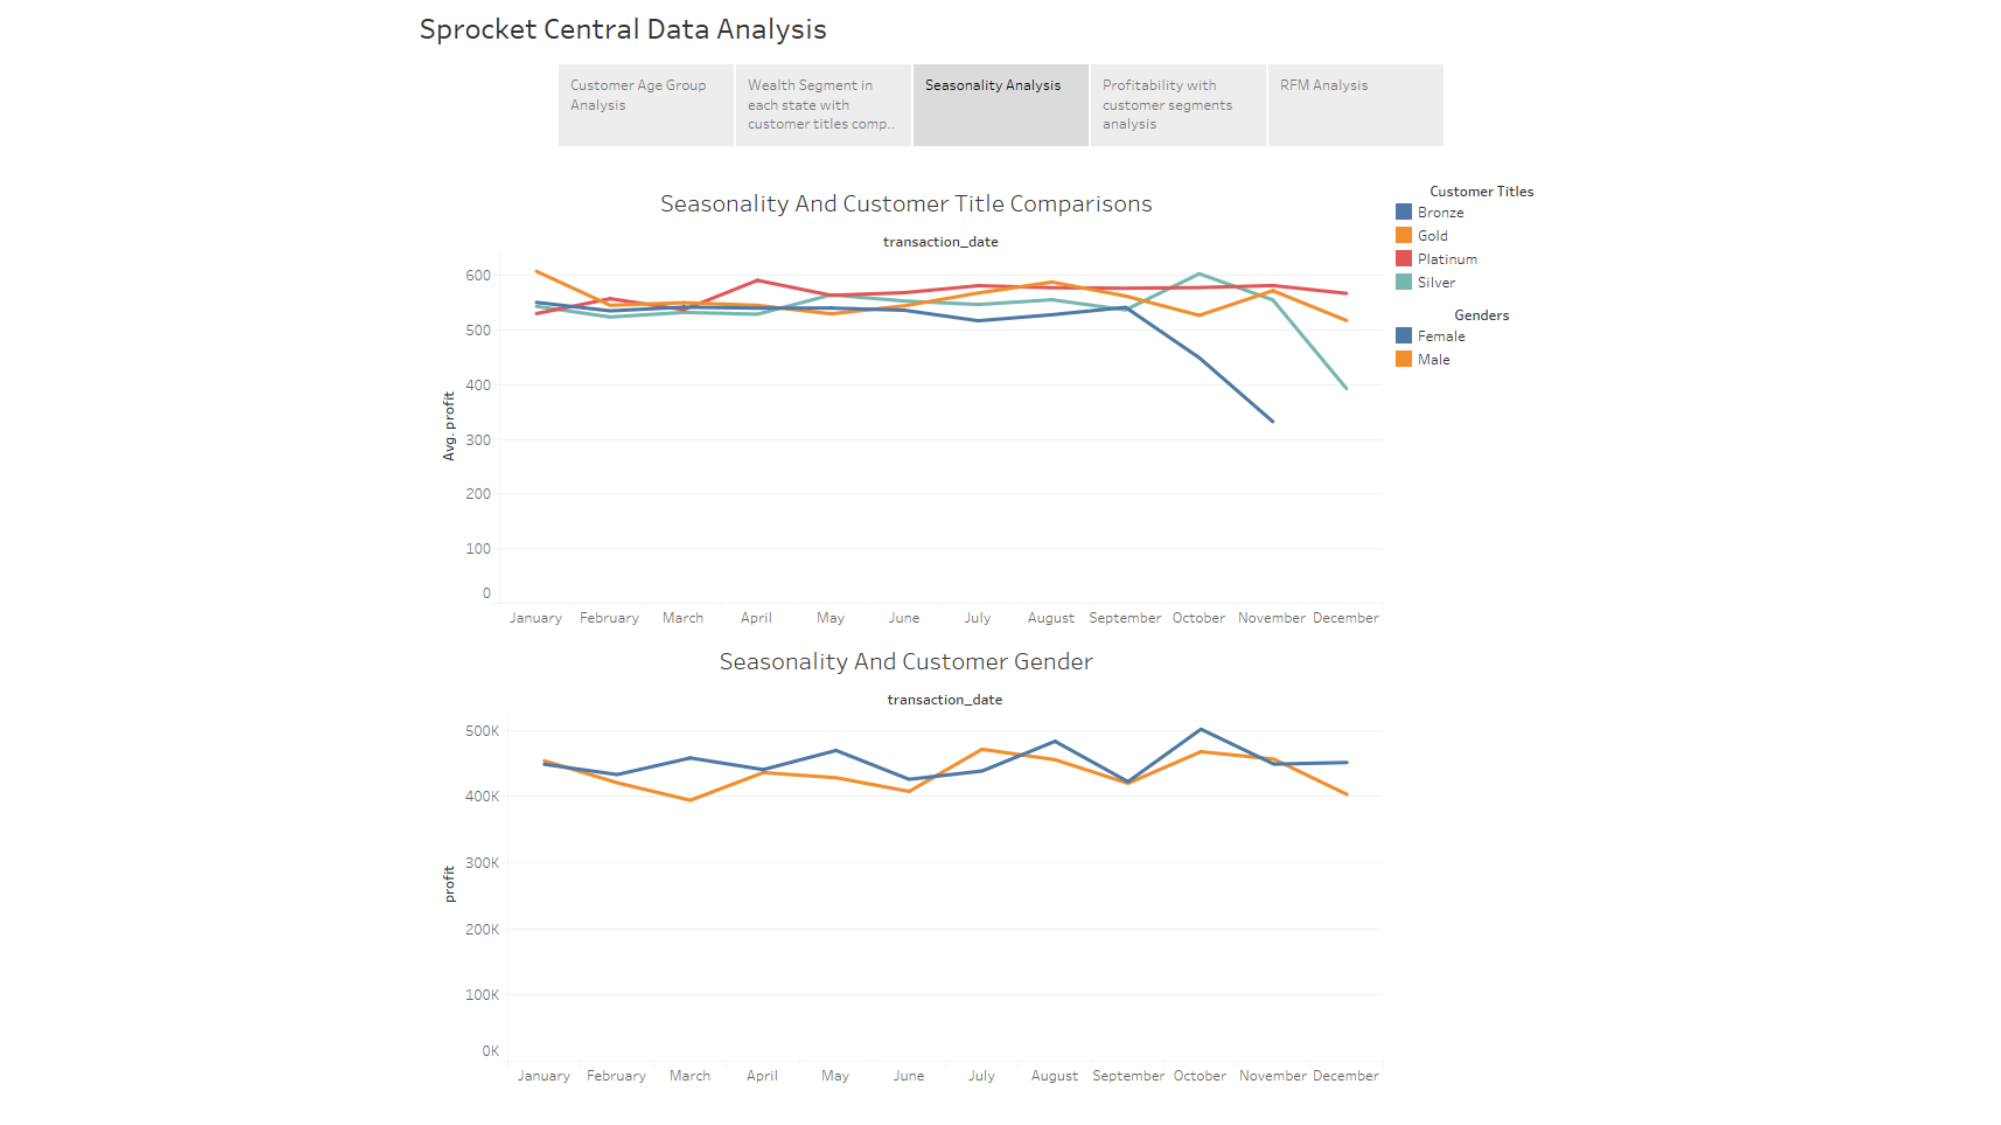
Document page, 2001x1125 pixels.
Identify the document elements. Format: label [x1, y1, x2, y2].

picture [407, 0, 1593, 1125]
